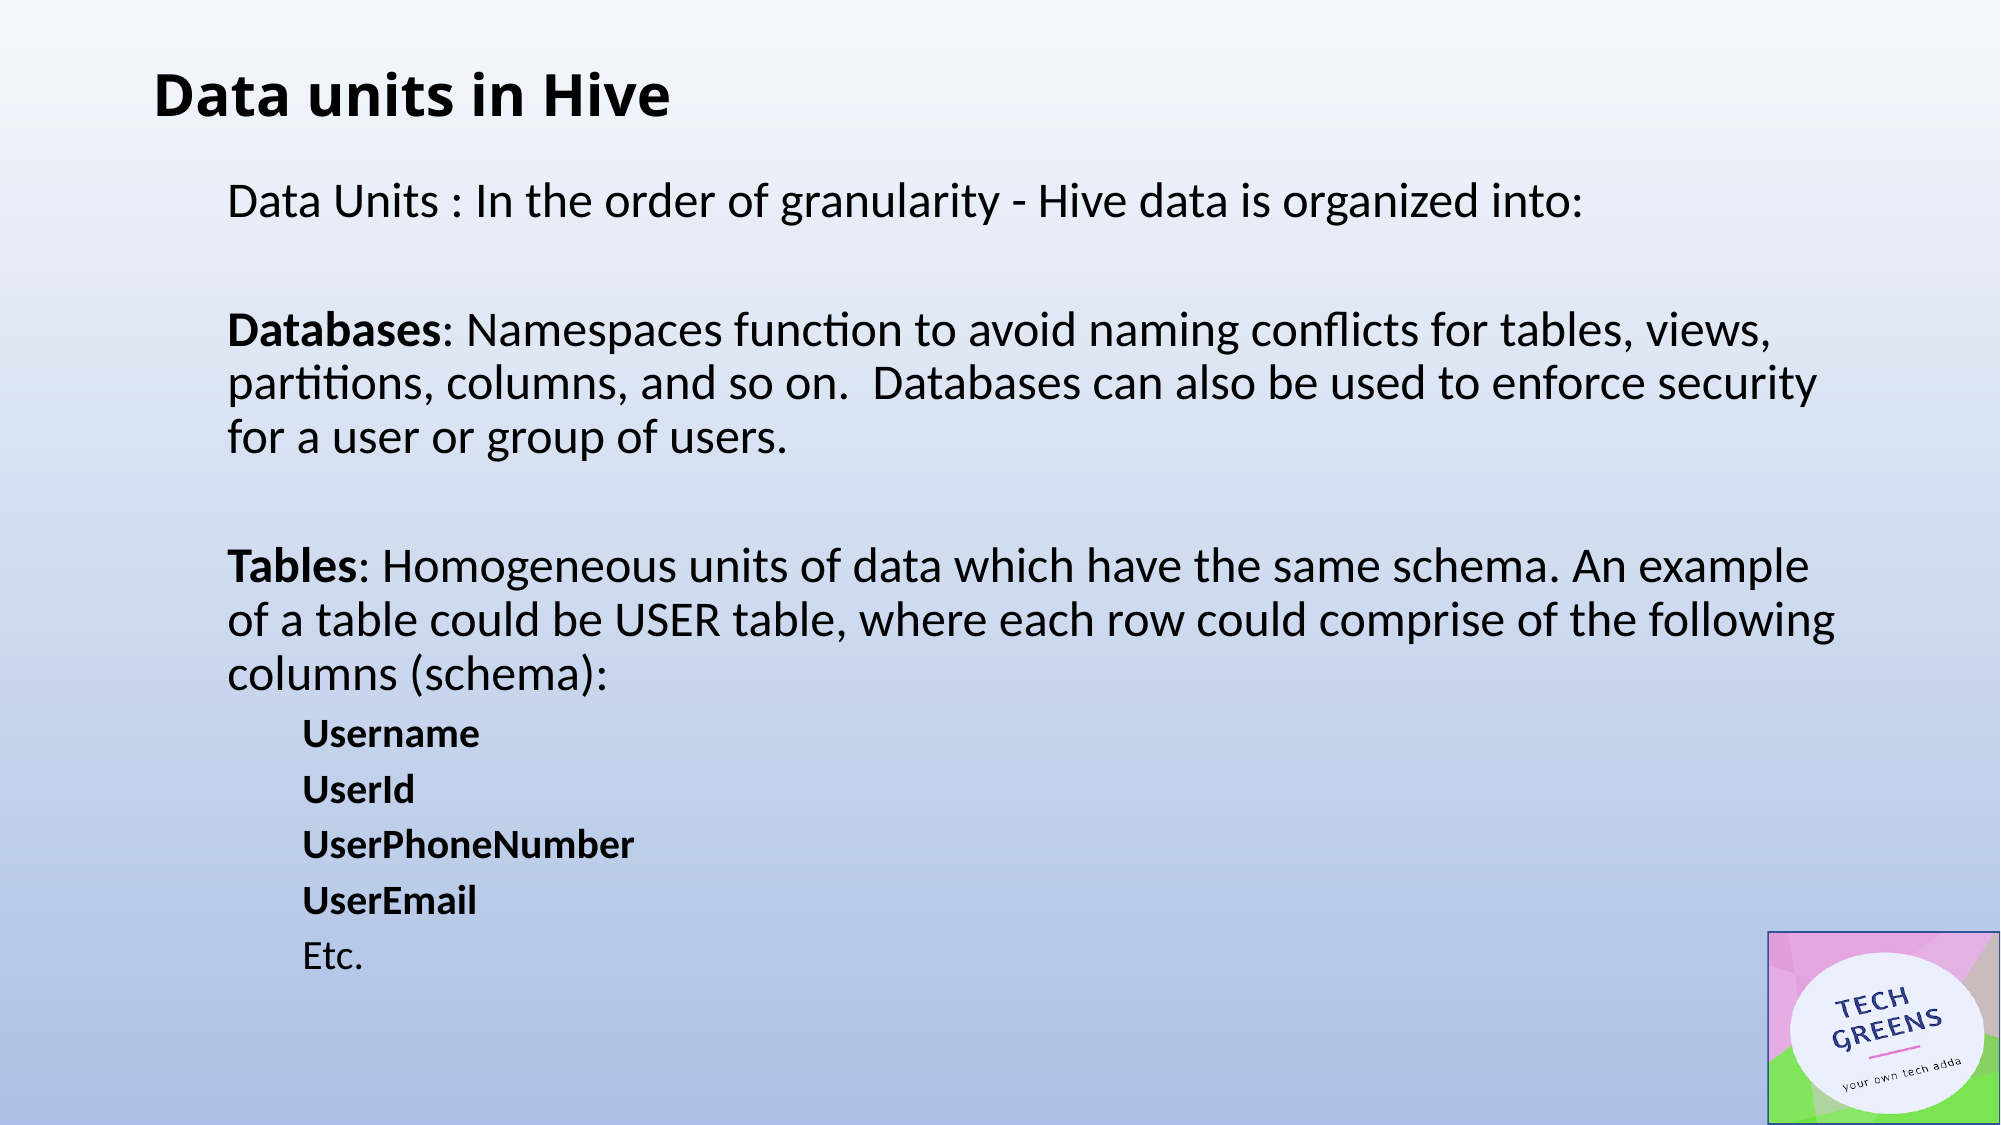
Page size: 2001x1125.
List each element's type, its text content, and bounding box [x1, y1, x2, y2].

picture [1769, 933, 1999, 1123]
title Data units in Hive [137, 59, 1863, 135]
list Data Units : In the order of granularity - Hive data is organized into: Databases: Namespaces function to avoid naming conflicts for tables, views, partitions, columns, and so on. Databases can also be used to enforce security for a user or group of users. Tables: Homogeneous units of data which have the same schema. An example of a table could be USER table, where each row could comprise of the following columns (schema): Username UserId UserPhoneNumber UserEmail Etc. [137, 166, 1863, 1014]
